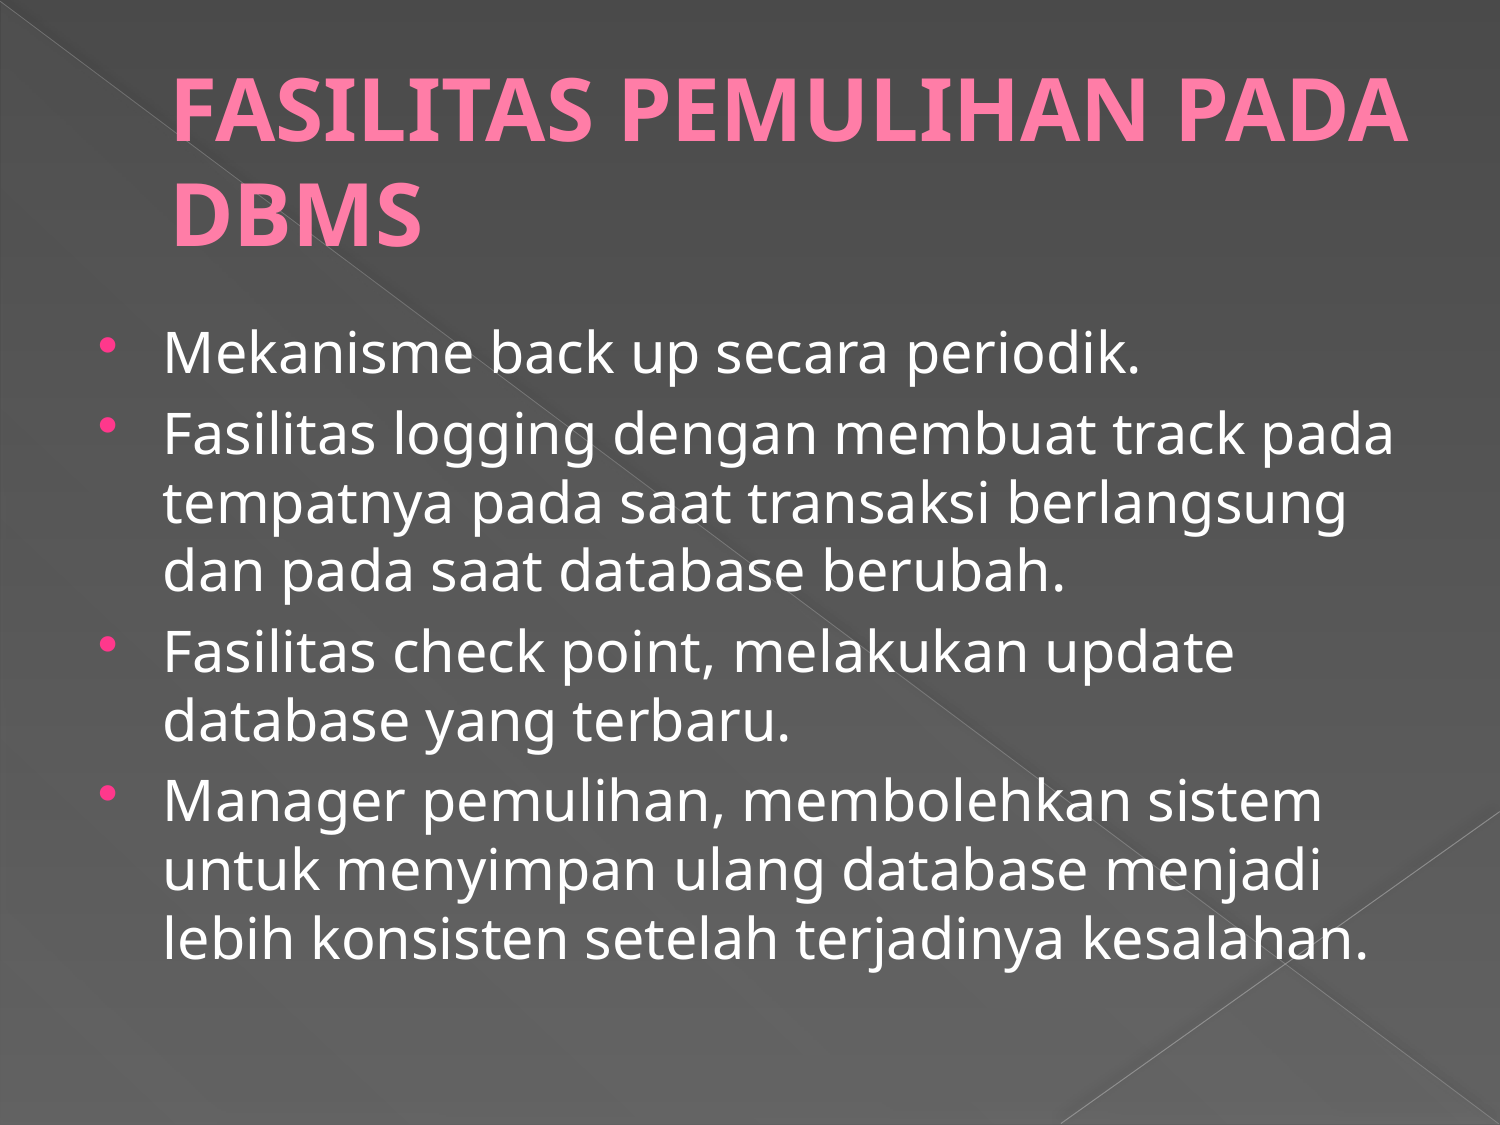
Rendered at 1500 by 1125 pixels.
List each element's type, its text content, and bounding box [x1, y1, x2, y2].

list Mekanisme back up secara periodik. Fasilitas logging dengan membuat track pada tempatnya pada saat transaksi berlangsung dan pada saat database berubah. Fasilitas check point, melakukan update database yang terbaru. Manager pemulihan, membolehkan sistem untuk menyimpan ulang database menjadi lebih konsisten setelah terjadinya kesalahan. [75, 308, 1425, 1059]
title FASILITAS PEMULIHAN PADA DBMS [75, 43, 1425, 274]
